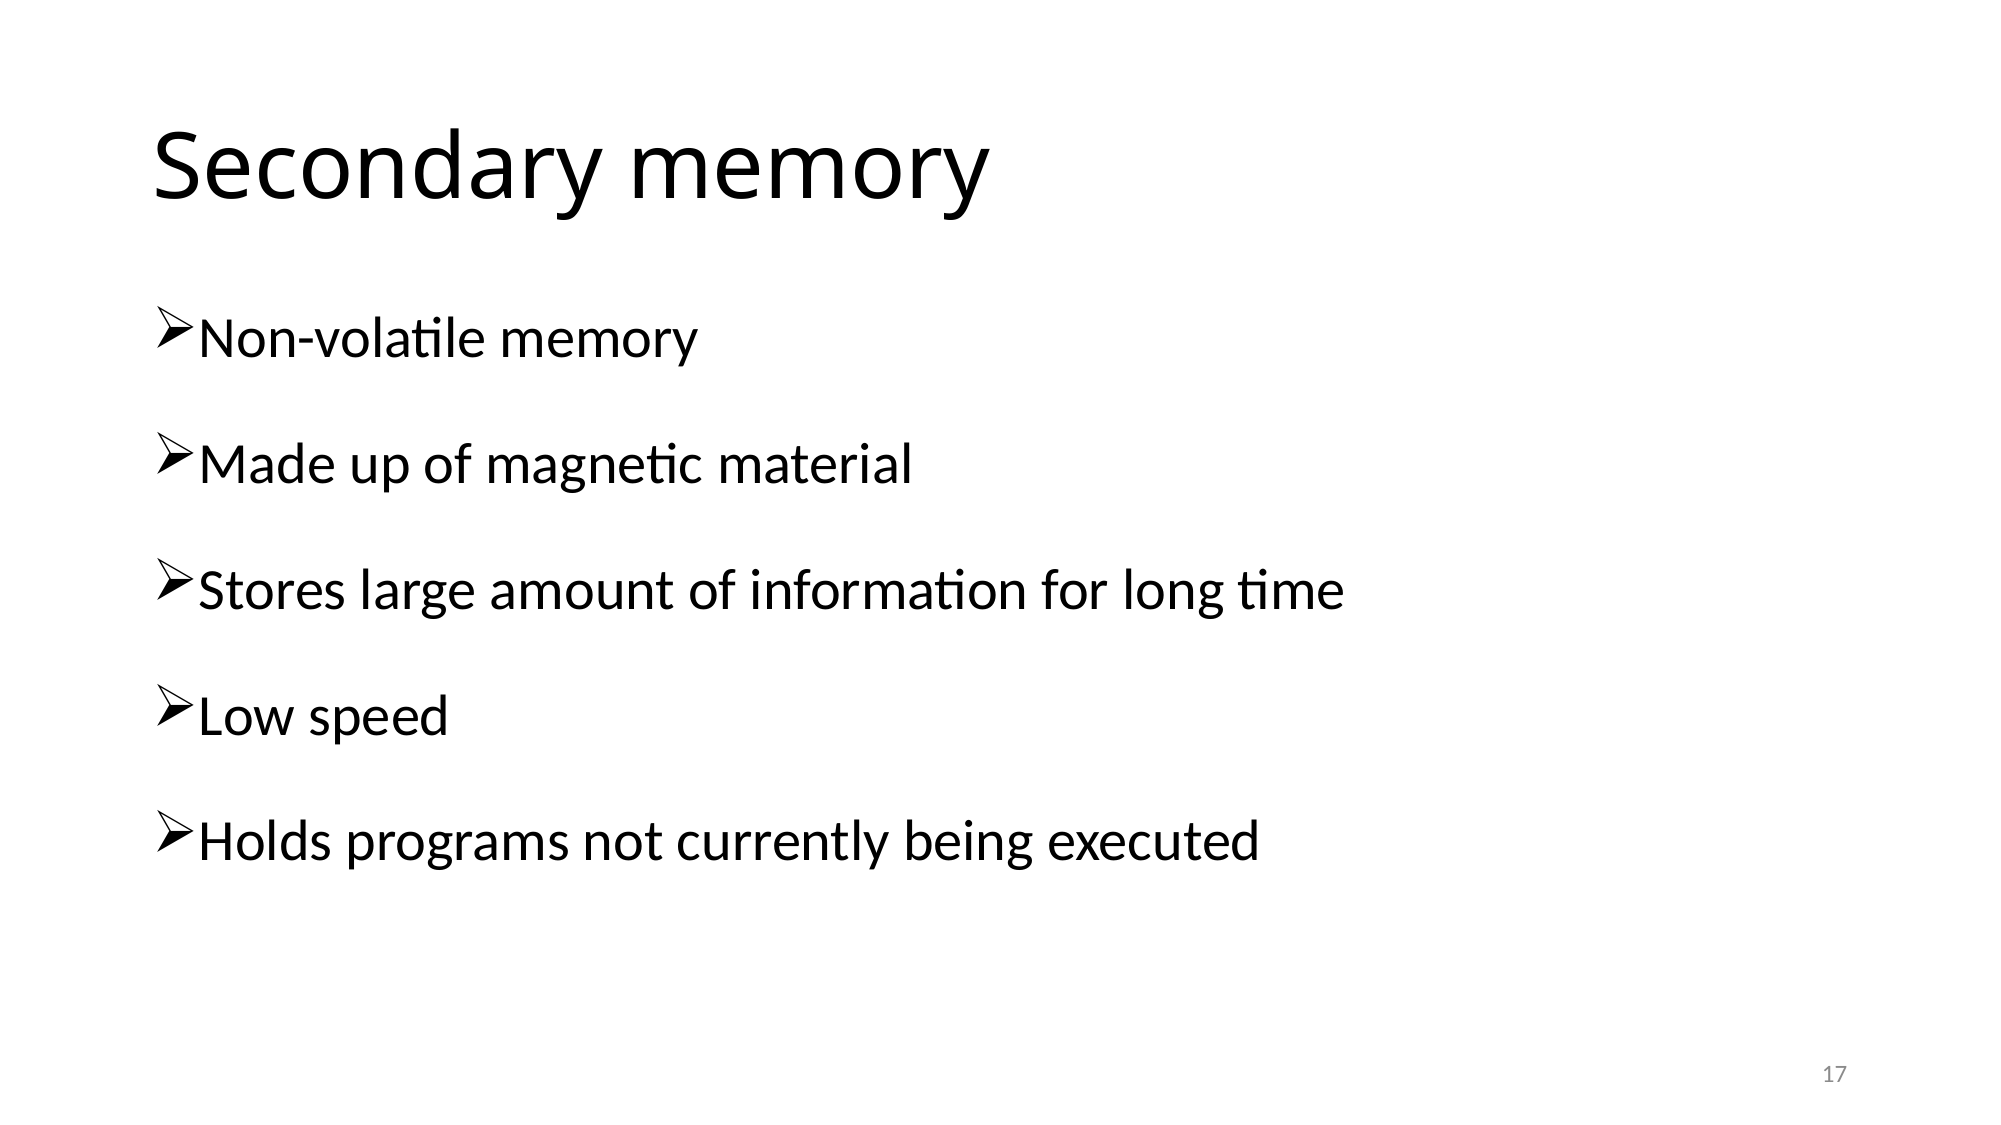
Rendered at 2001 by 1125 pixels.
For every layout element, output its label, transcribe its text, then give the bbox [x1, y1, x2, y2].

slide_number 17 [1412, 1042, 1863, 1103]
list Non-volatile memory Made up of magnetic material Stores large amount of information for long time Low speed Holds programs not currently being executed [137, 299, 1863, 1014]
title Secondary memory [137, 59, 1863, 278]
